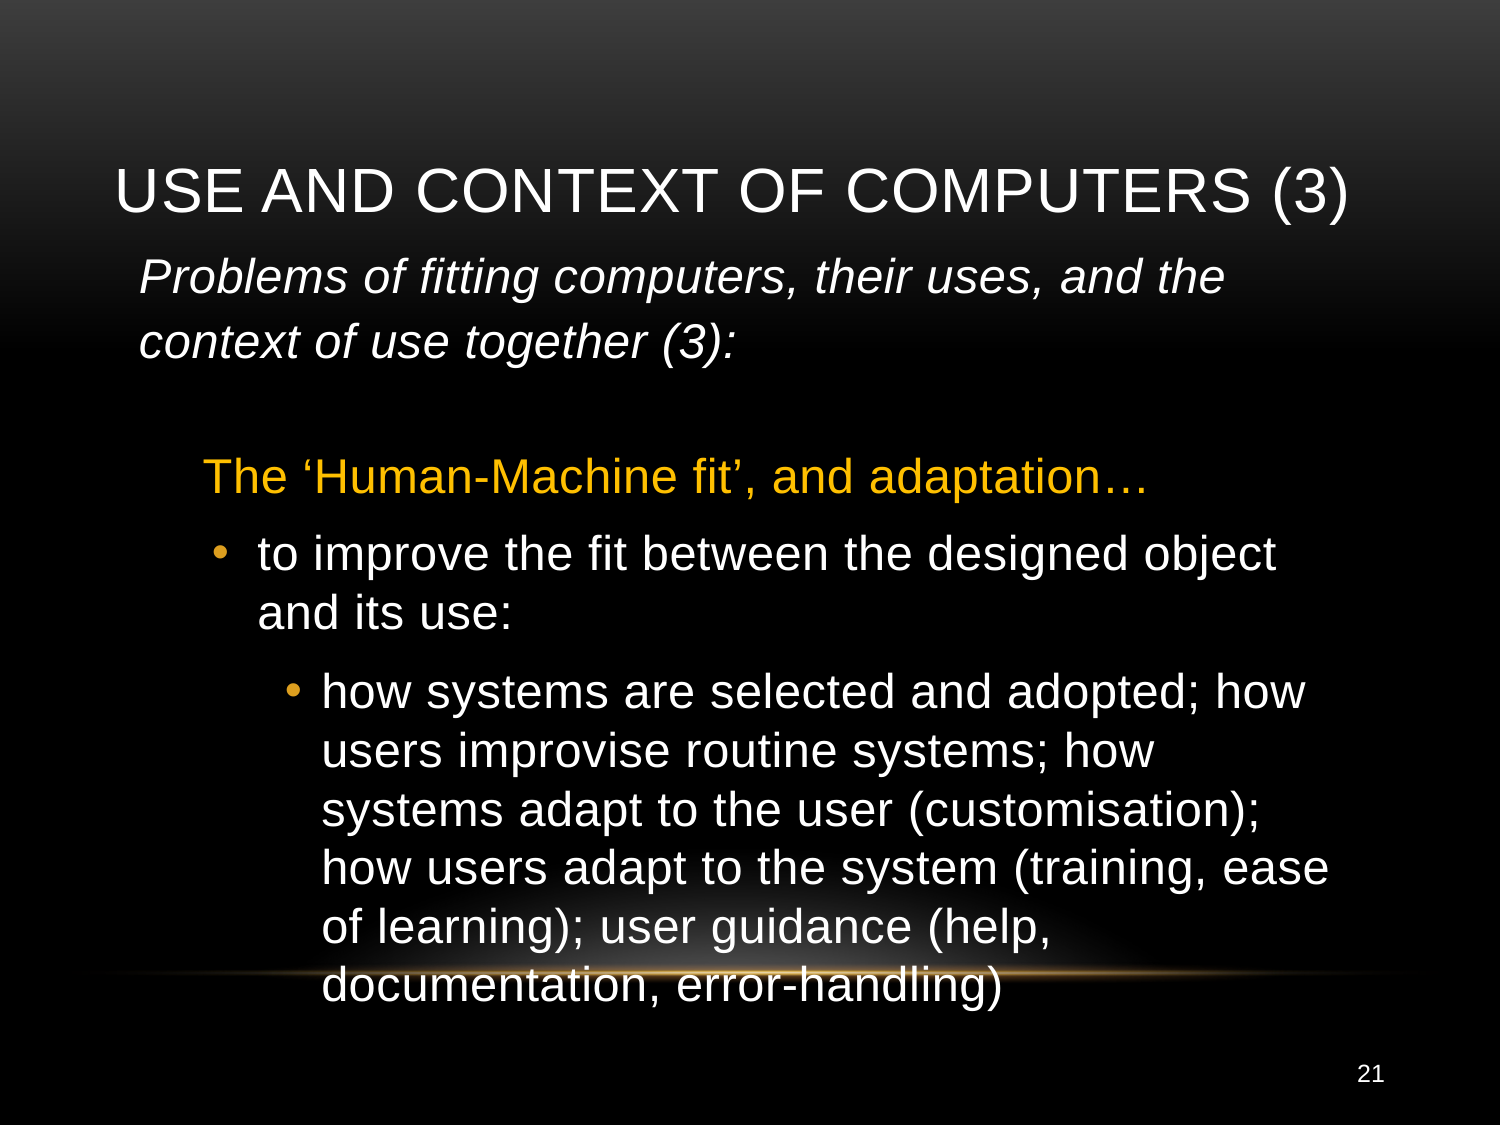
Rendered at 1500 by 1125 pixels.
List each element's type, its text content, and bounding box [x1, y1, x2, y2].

title Use and Context of Computers (3) [99, 45, 1400, 233]
picture [0, 0, 1500, 1125]
slide_number 21 [1237, 1042, 1400, 1103]
list Problems of fitting computers, their uses, and the context of use together (3): The ‘Human-Machine fit’, and adaptation… to improve the fit between the designed object and its use: how systems are selected and adopted; how users improvise routine systems; how systems adapt to the user (customisation); how users adapt to the system (training, ease of learning); user guidance (help, documentation, error-handling) [123, 231, 1355, 1020]
